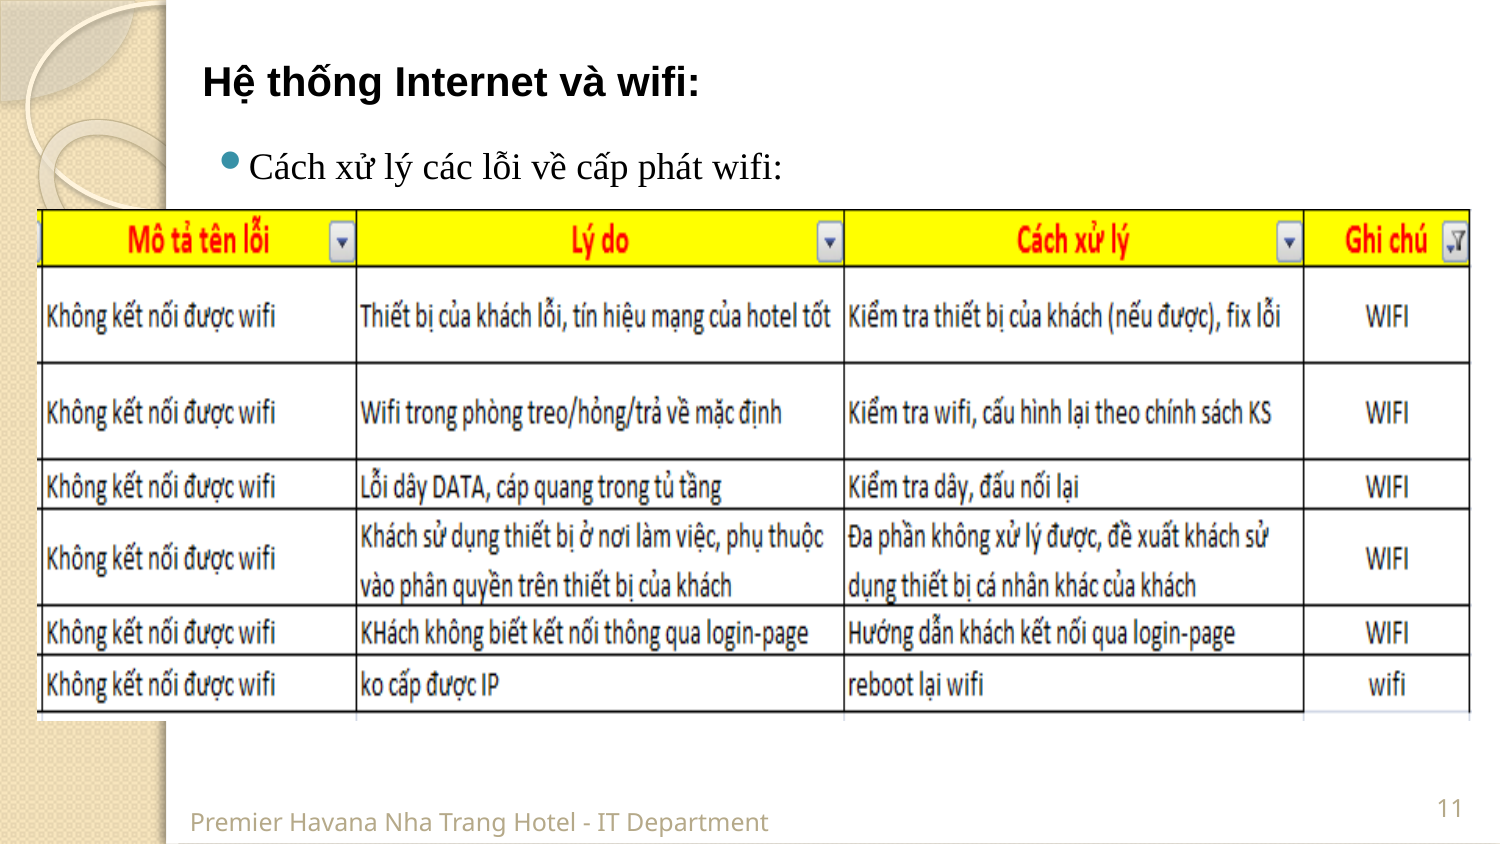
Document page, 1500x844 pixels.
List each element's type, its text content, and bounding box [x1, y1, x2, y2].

picture [37, 209, 1473, 721]
text_box Cách xử lý các lỗi về cấp phát wifi: [204, 134, 799, 194]
slide_number 11 [1413, 775, 1488, 835]
text_box Hệ thống Internet và wifi: [187, 46, 1388, 112]
footer Premier Havana Nha Trang Hotel - IT Department [174, 785, 838, 844]
